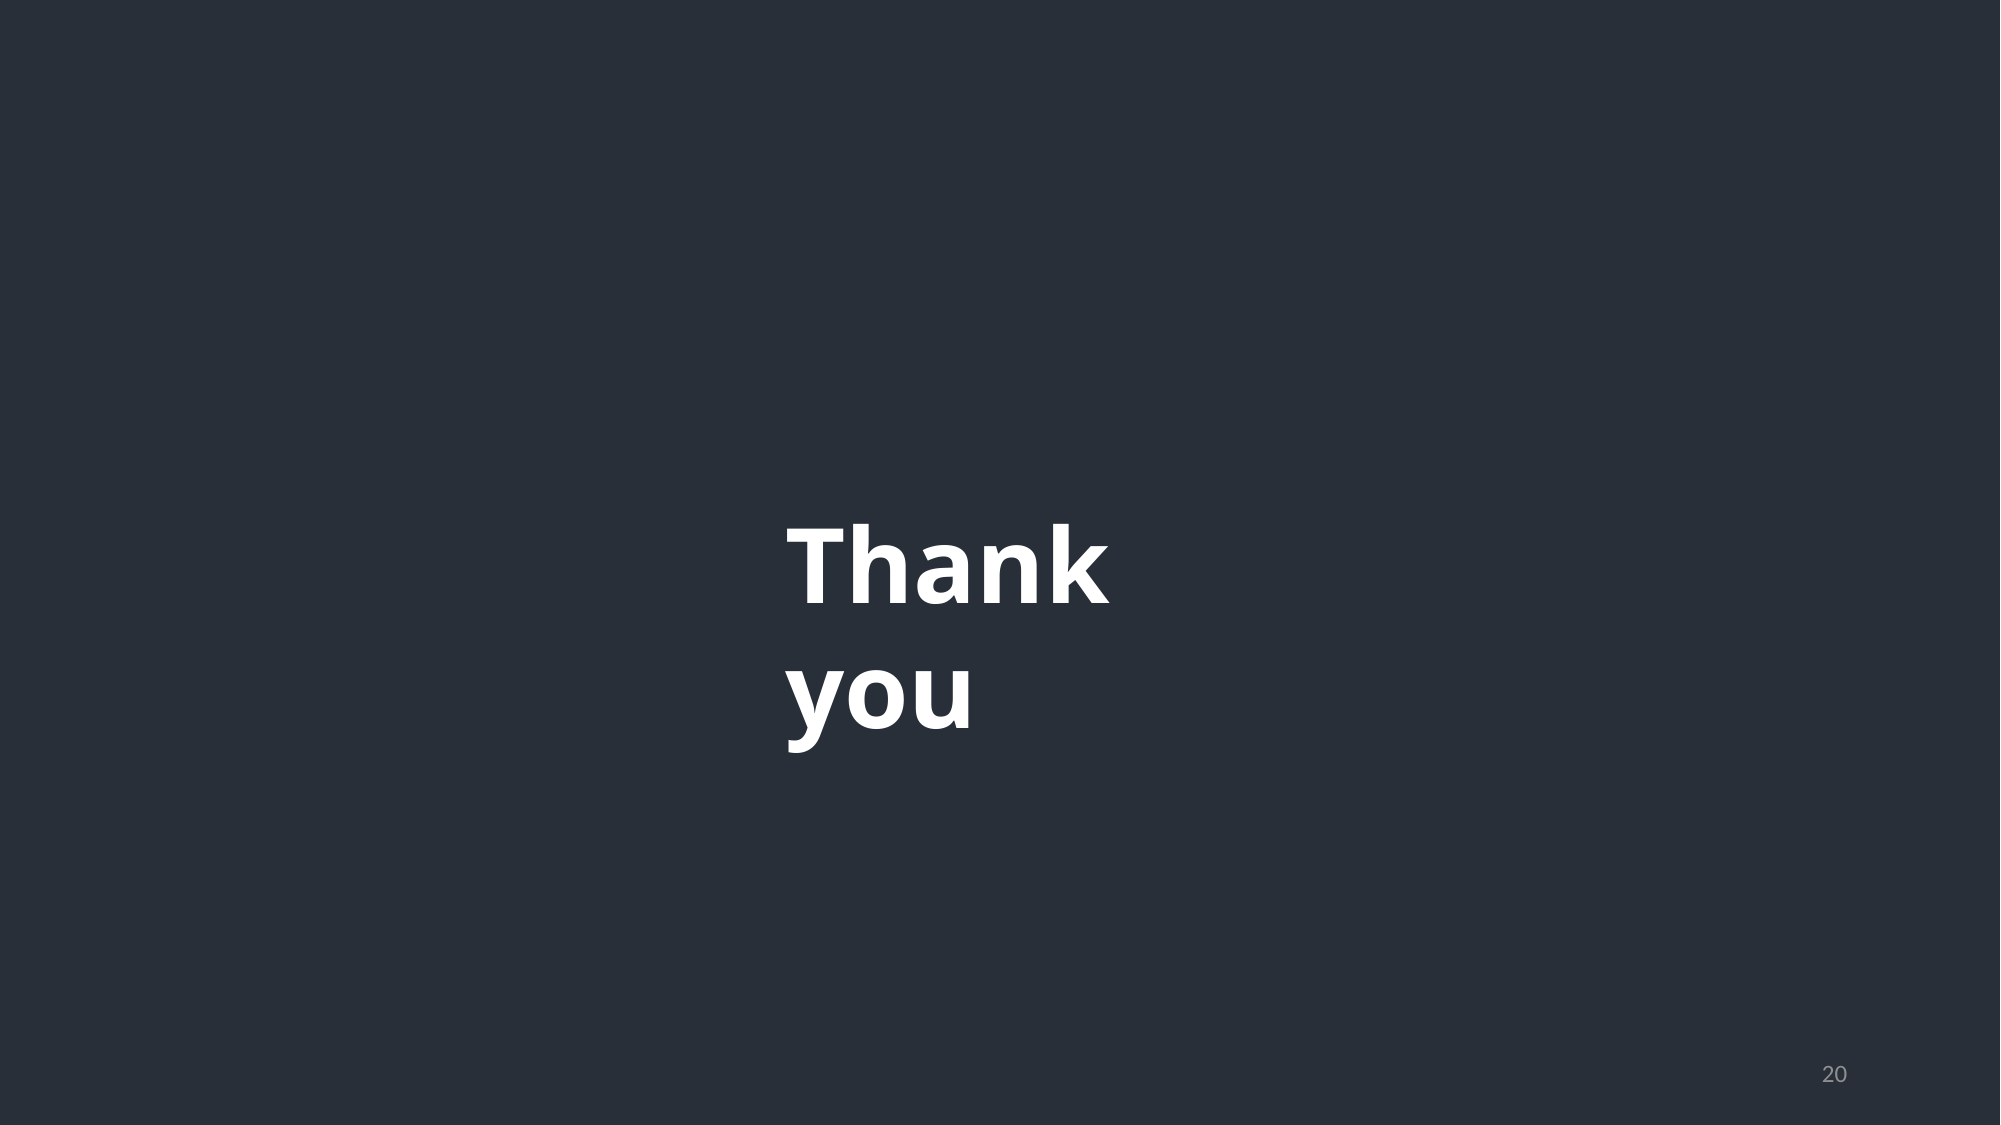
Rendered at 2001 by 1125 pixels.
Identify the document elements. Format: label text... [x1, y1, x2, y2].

text_box Thank you [770, 491, 1230, 757]
slide_number 20 [1412, 1042, 1863, 1103]
